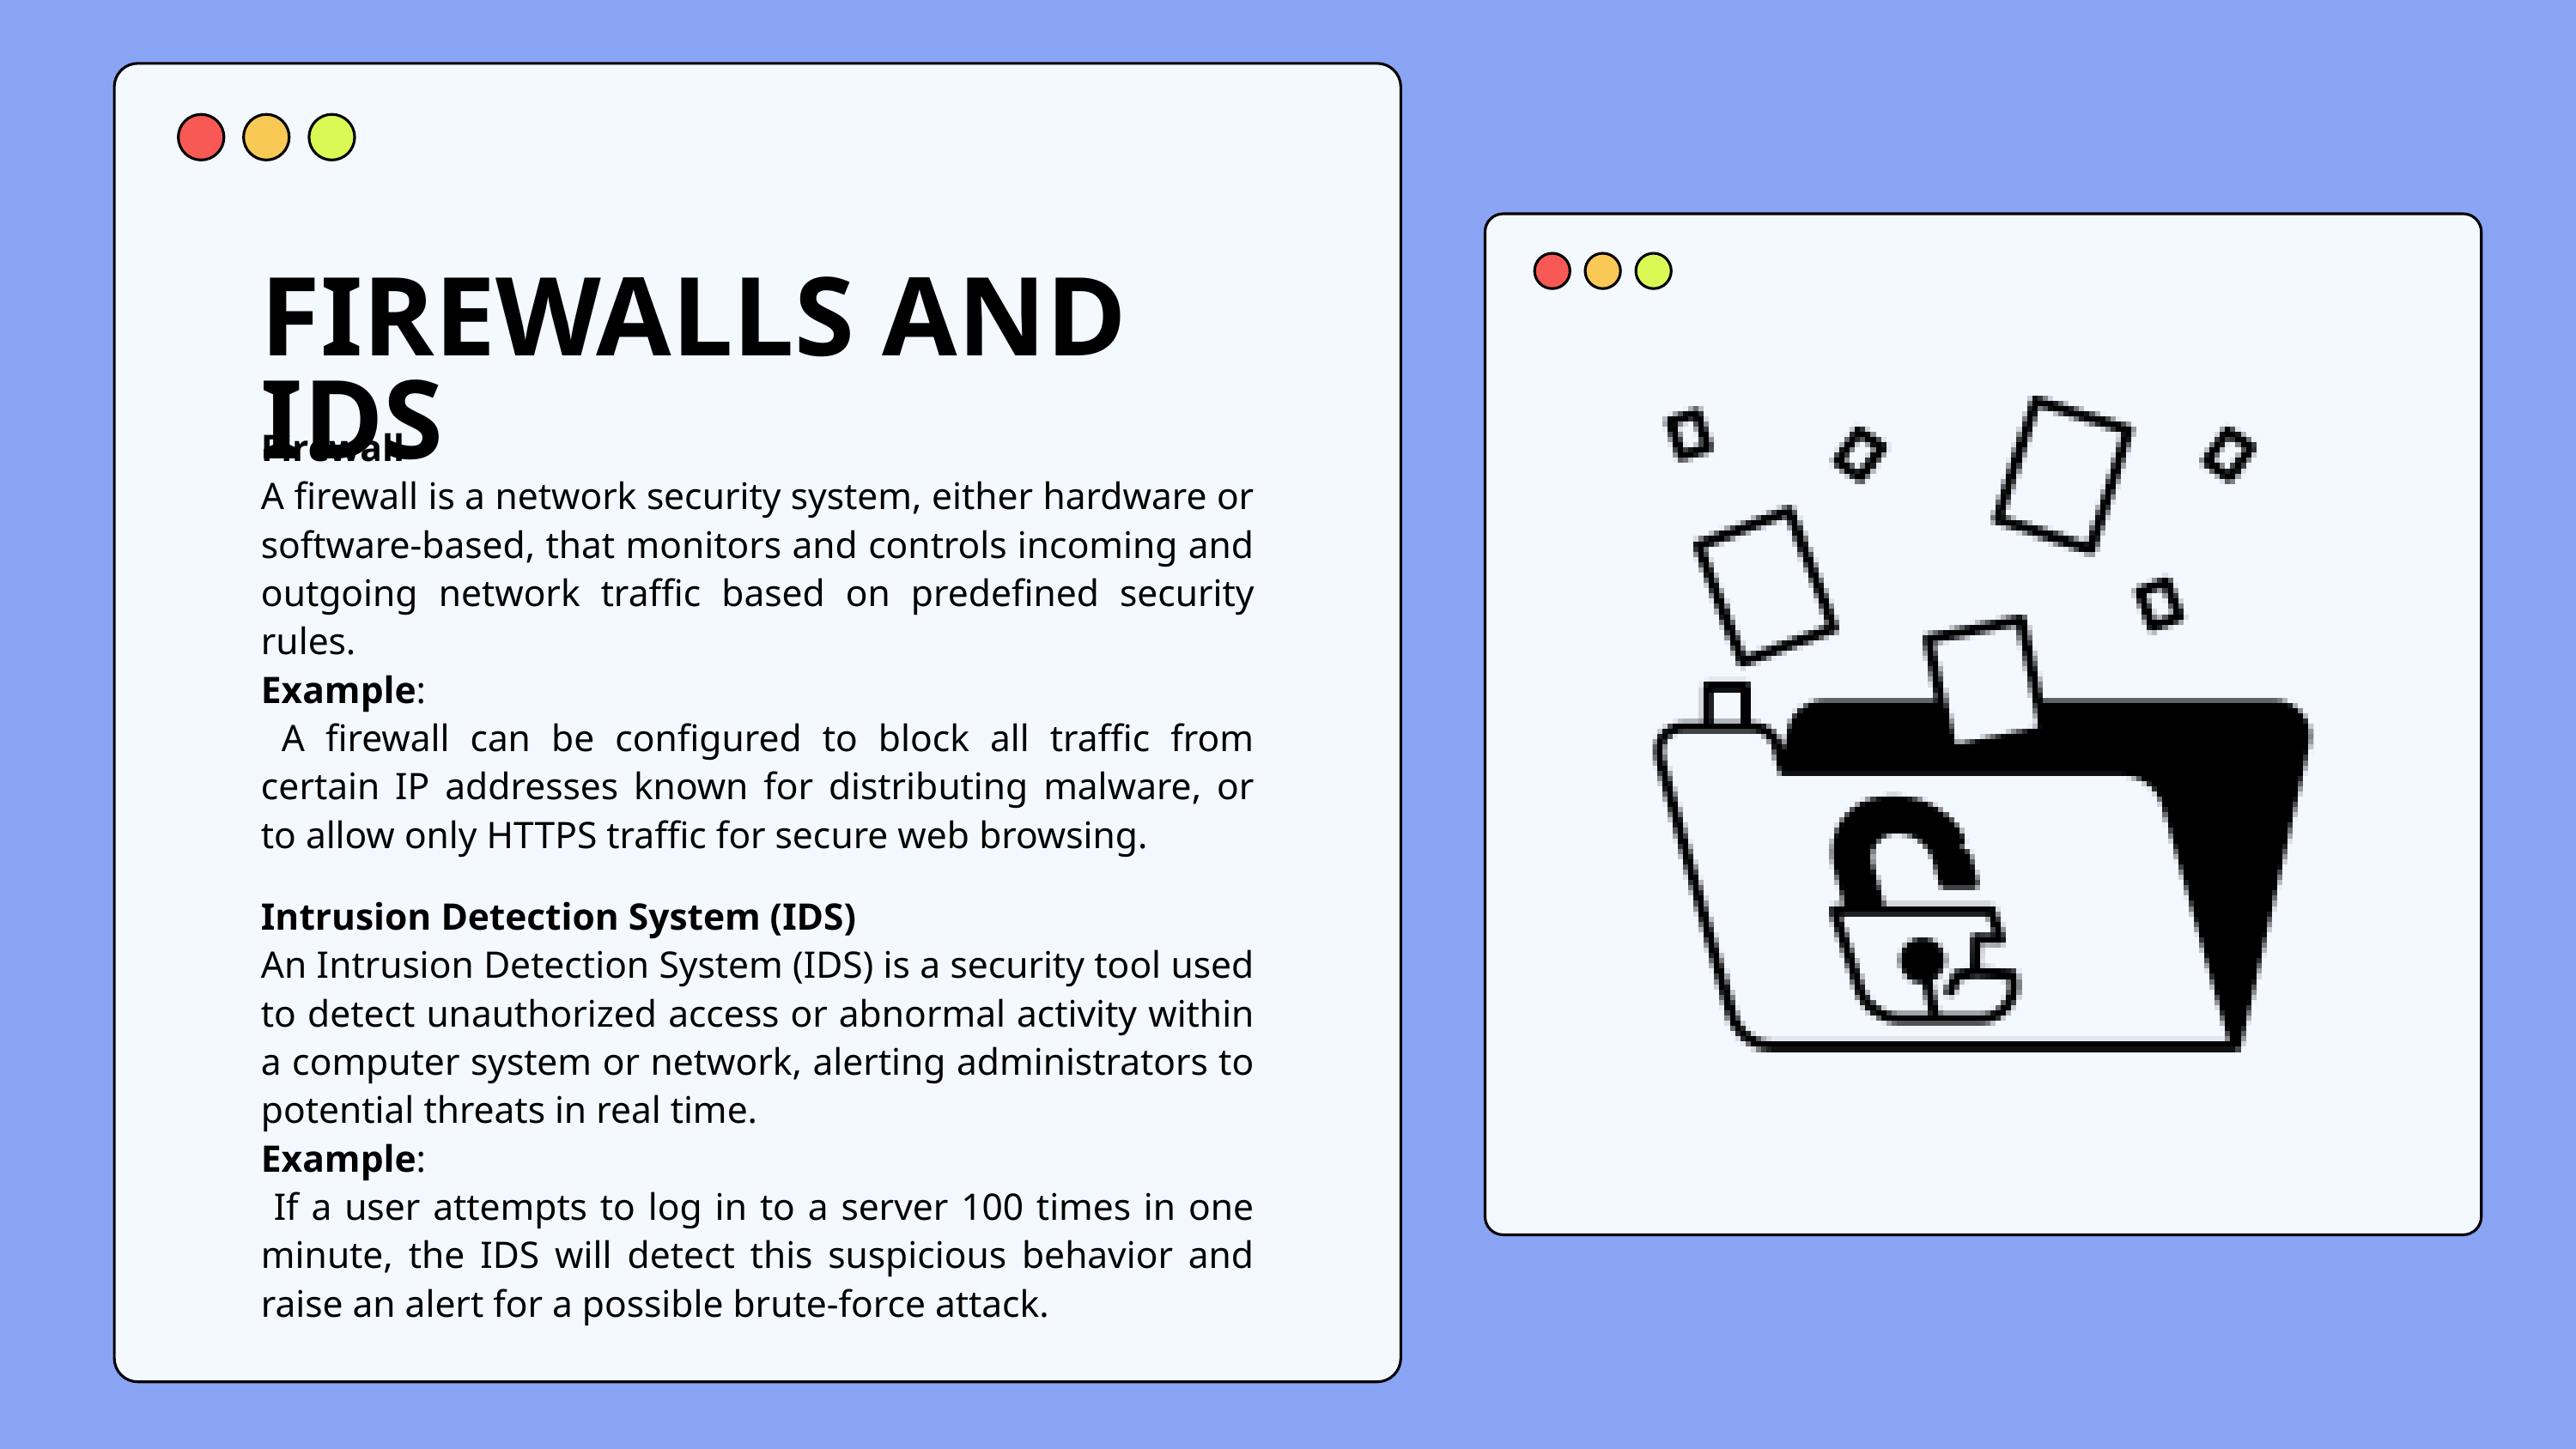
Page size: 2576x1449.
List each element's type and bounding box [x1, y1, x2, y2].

text_box [1485, 213, 2482, 1235]
text_box [113, 63, 1401, 1382]
